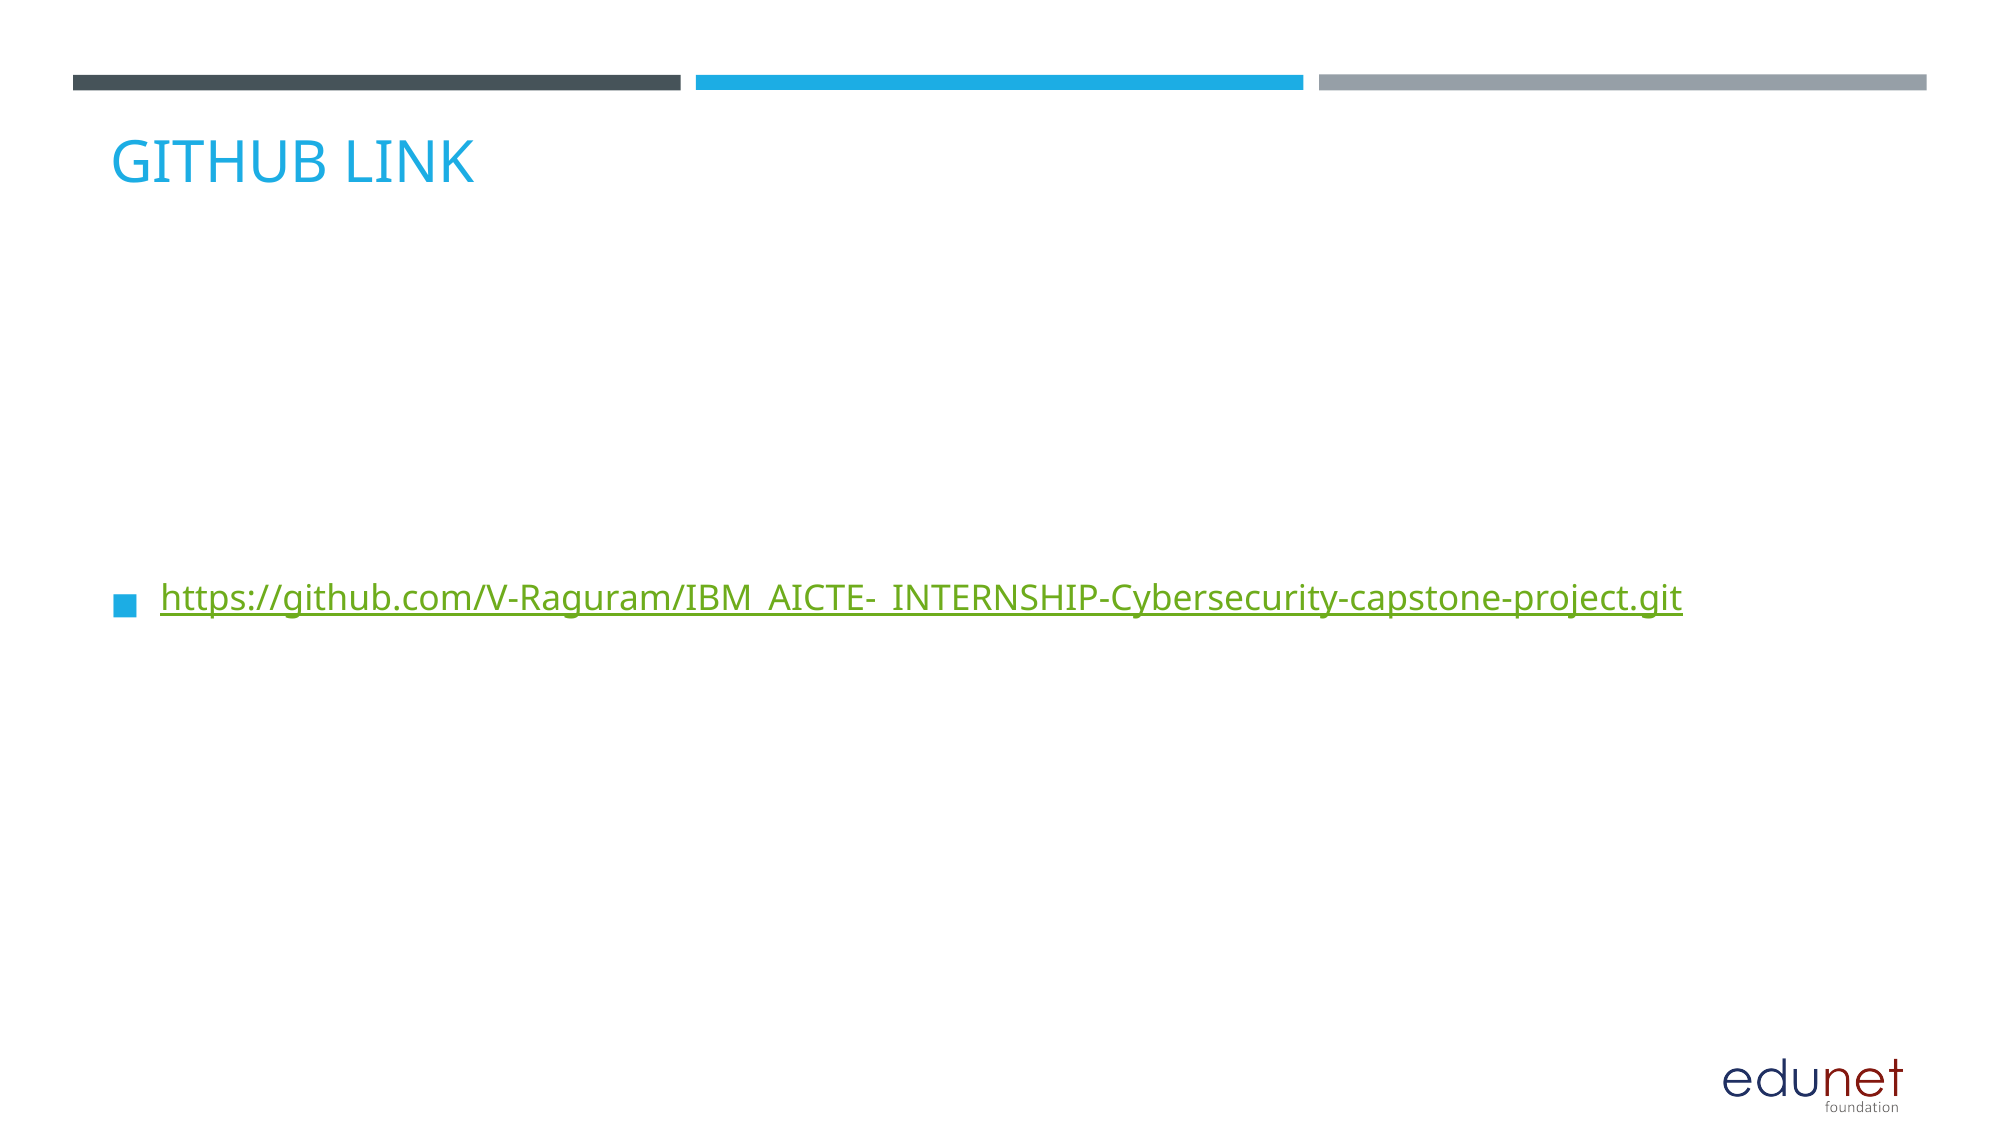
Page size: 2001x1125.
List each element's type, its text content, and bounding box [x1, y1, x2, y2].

list https://github.com/V-Raguram/IBM_AICTE-_INTERNSHIP-Cybersecurity-capstone-project.git [95, 213, 1905, 981]
picture [1719, 1056, 1905, 1116]
title GITHUB LINK [95, 115, 1905, 203]
